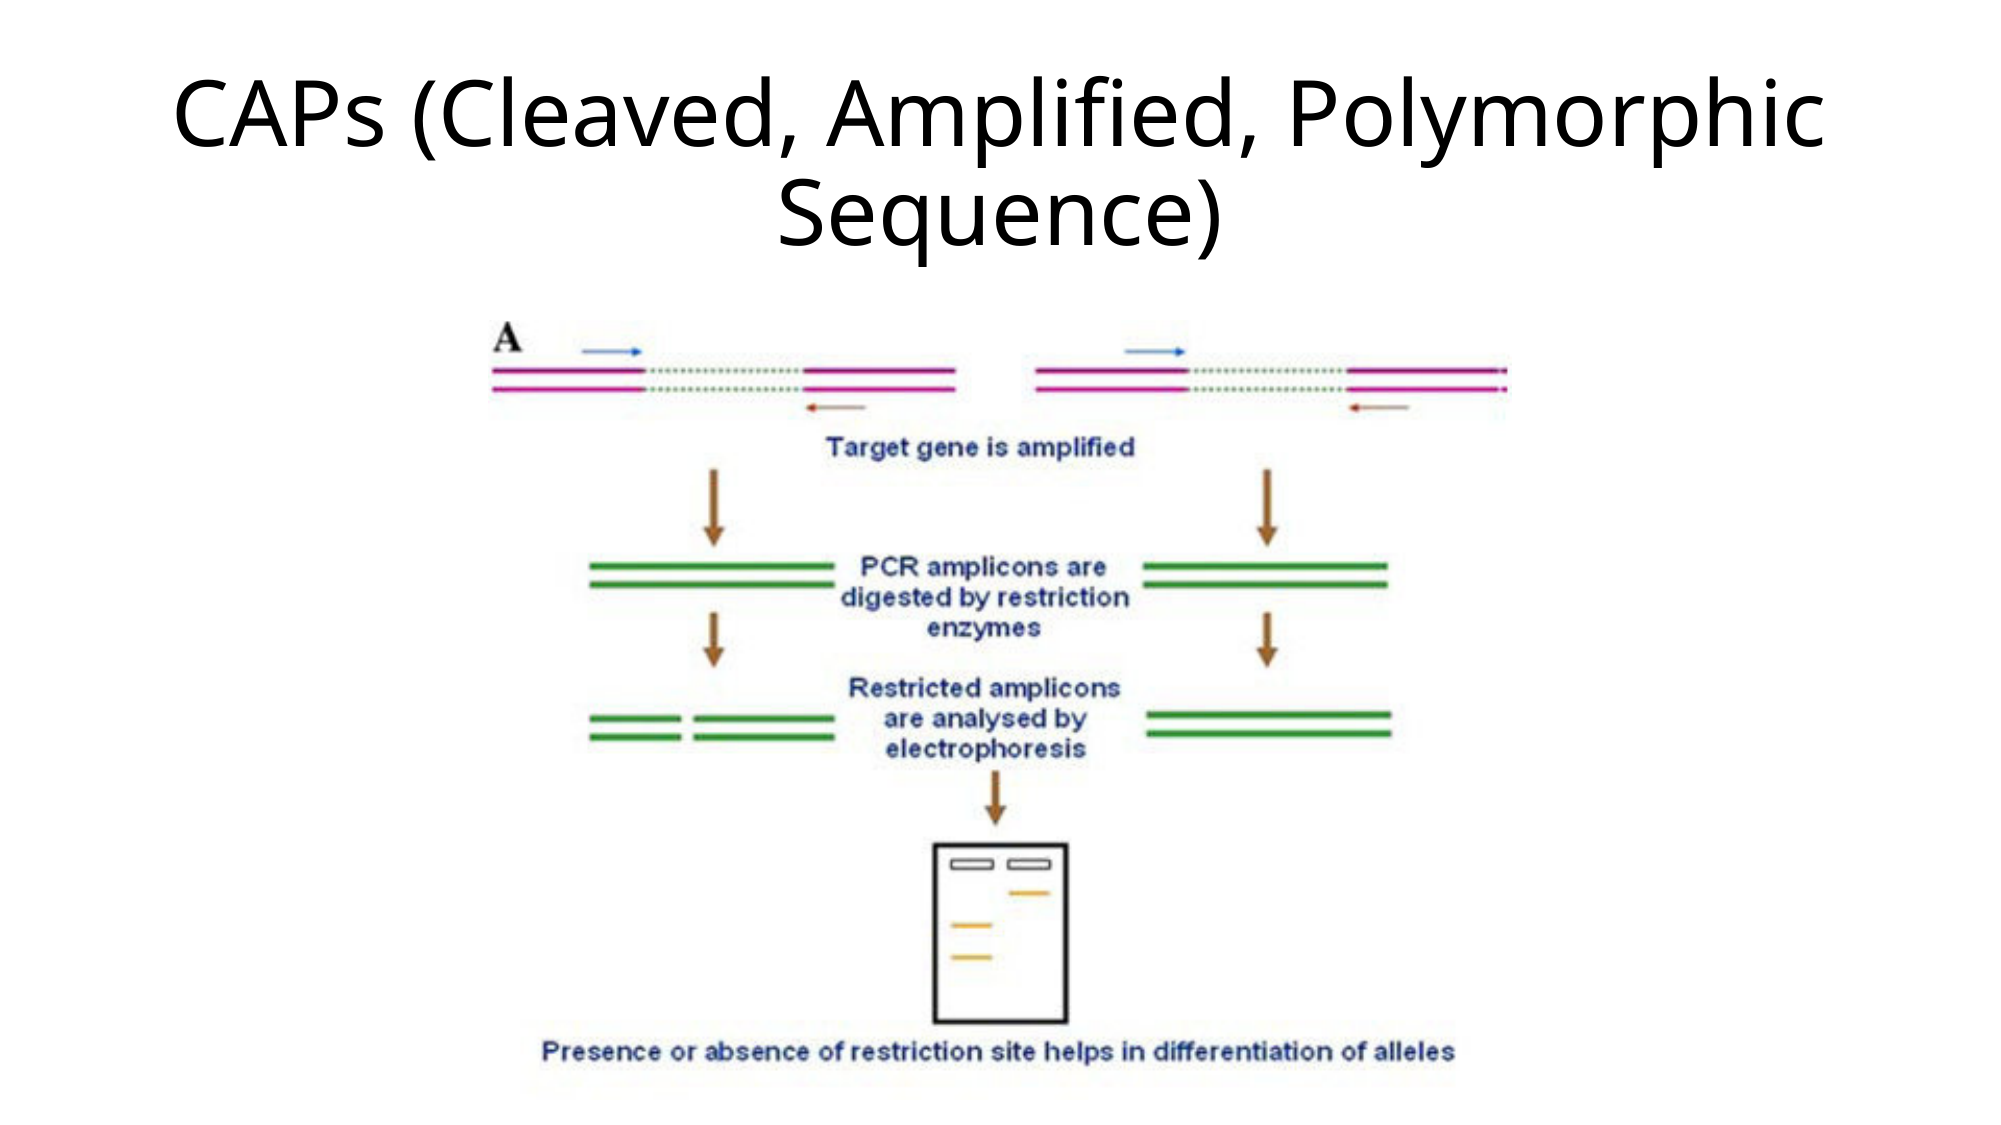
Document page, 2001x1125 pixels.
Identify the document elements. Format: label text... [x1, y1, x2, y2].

text_box CAPs (Cleaved, Amplified, Polymorphic Sequence) [137, 59, 1863, 278]
picture [488, 320, 1512, 1100]
